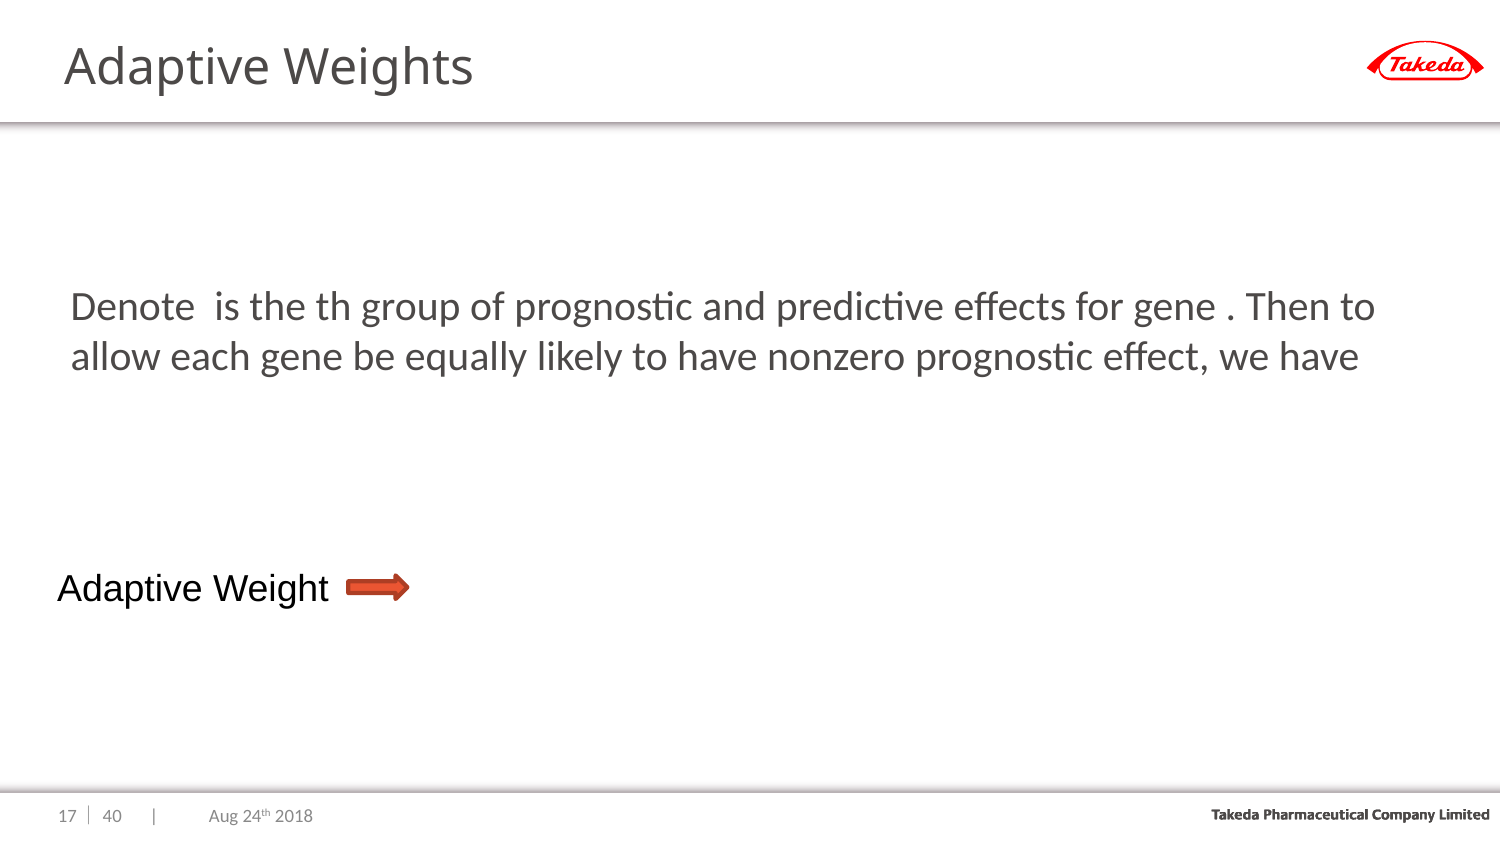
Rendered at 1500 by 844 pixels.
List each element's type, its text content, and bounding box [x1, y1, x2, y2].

text_box [346, 573, 410, 601]
picture [0, 122, 1500, 793]
text_box Adaptive Weight [42, 556, 344, 617]
title Adaptive Weights [64, 21, 1353, 108]
slide_number 16 [4, 802, 77, 827]
footer ｜40 | Aug 24th 2018 [79, 802, 836, 827]
